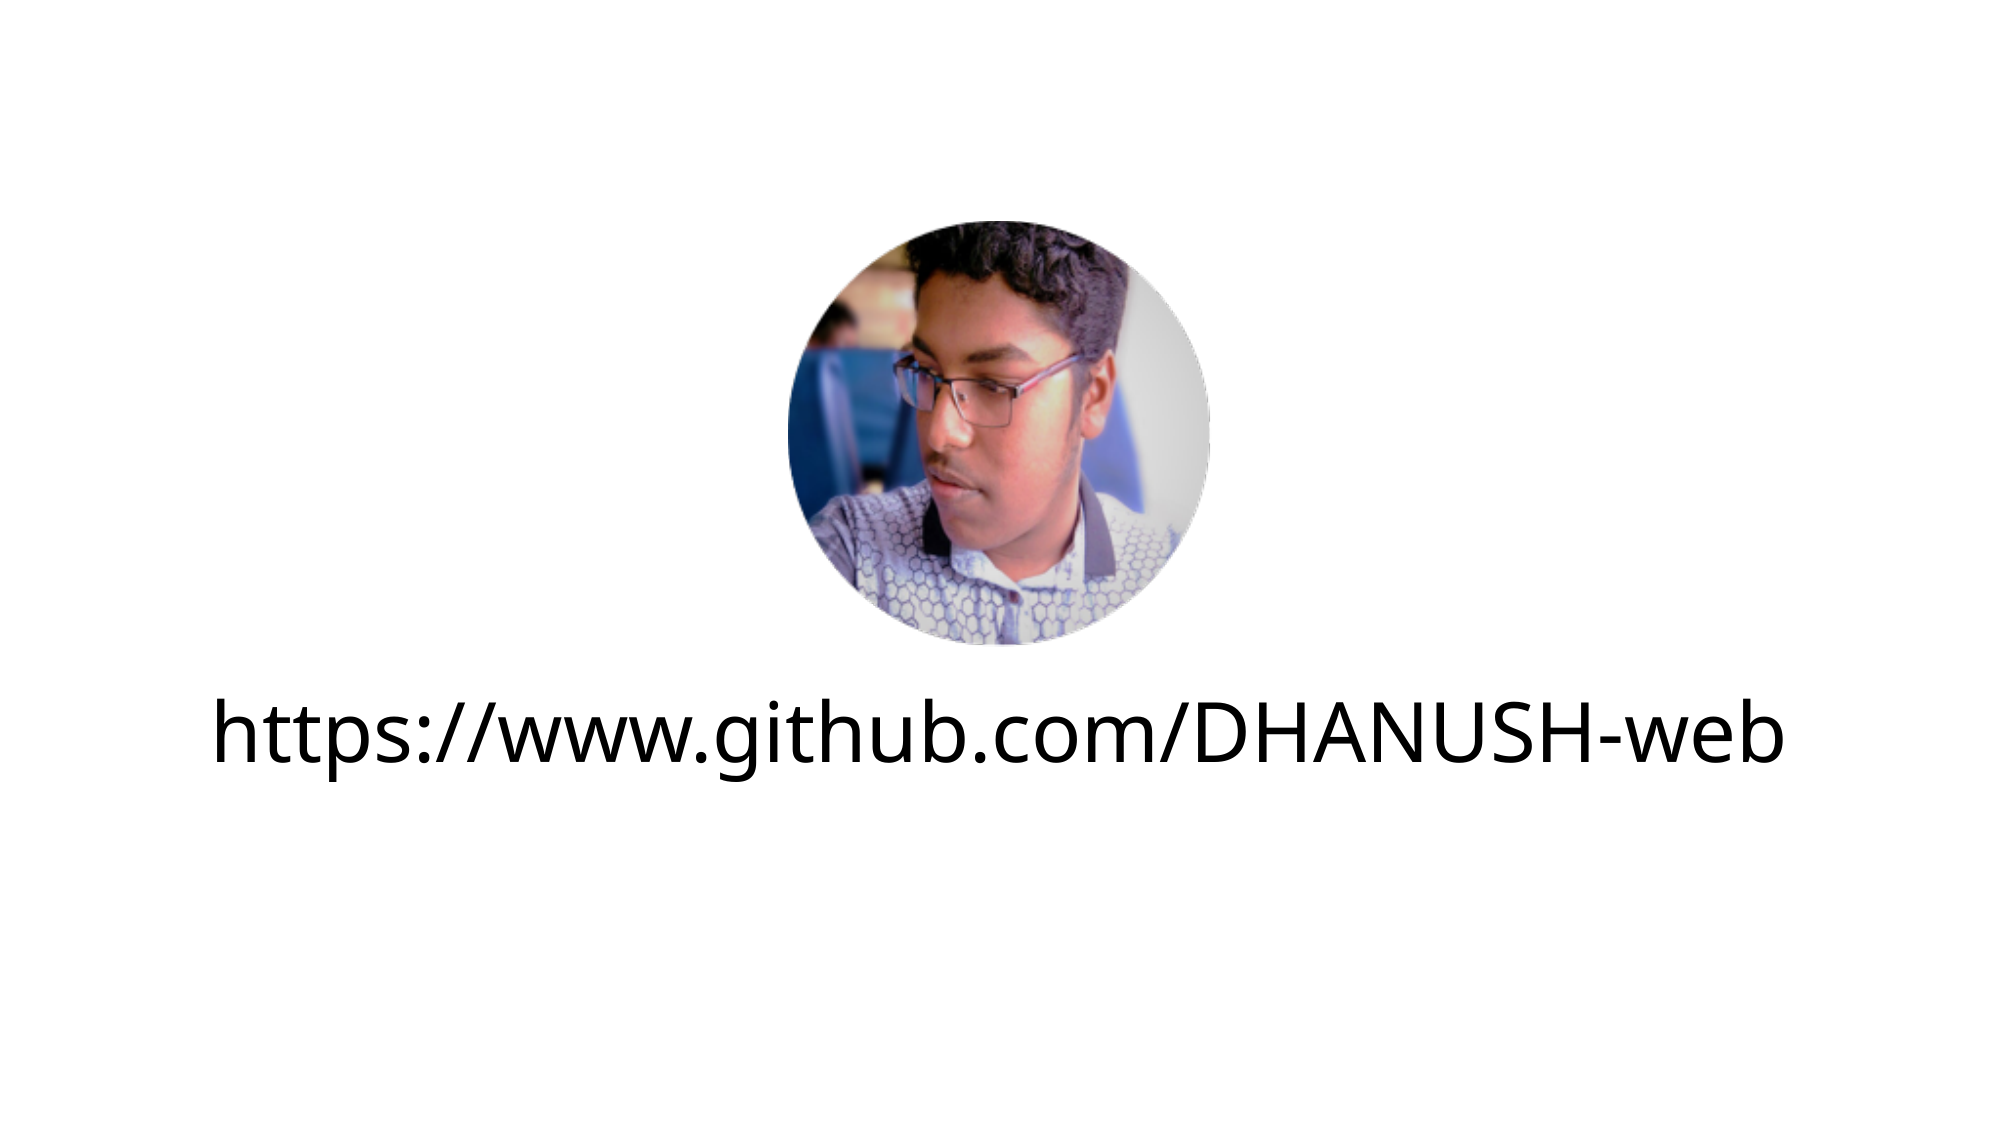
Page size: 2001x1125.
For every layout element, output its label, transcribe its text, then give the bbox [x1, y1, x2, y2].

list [788, 221, 1212, 647]
text_box https://www.github.com/DHANUSH-web [196, 671, 1804, 786]
